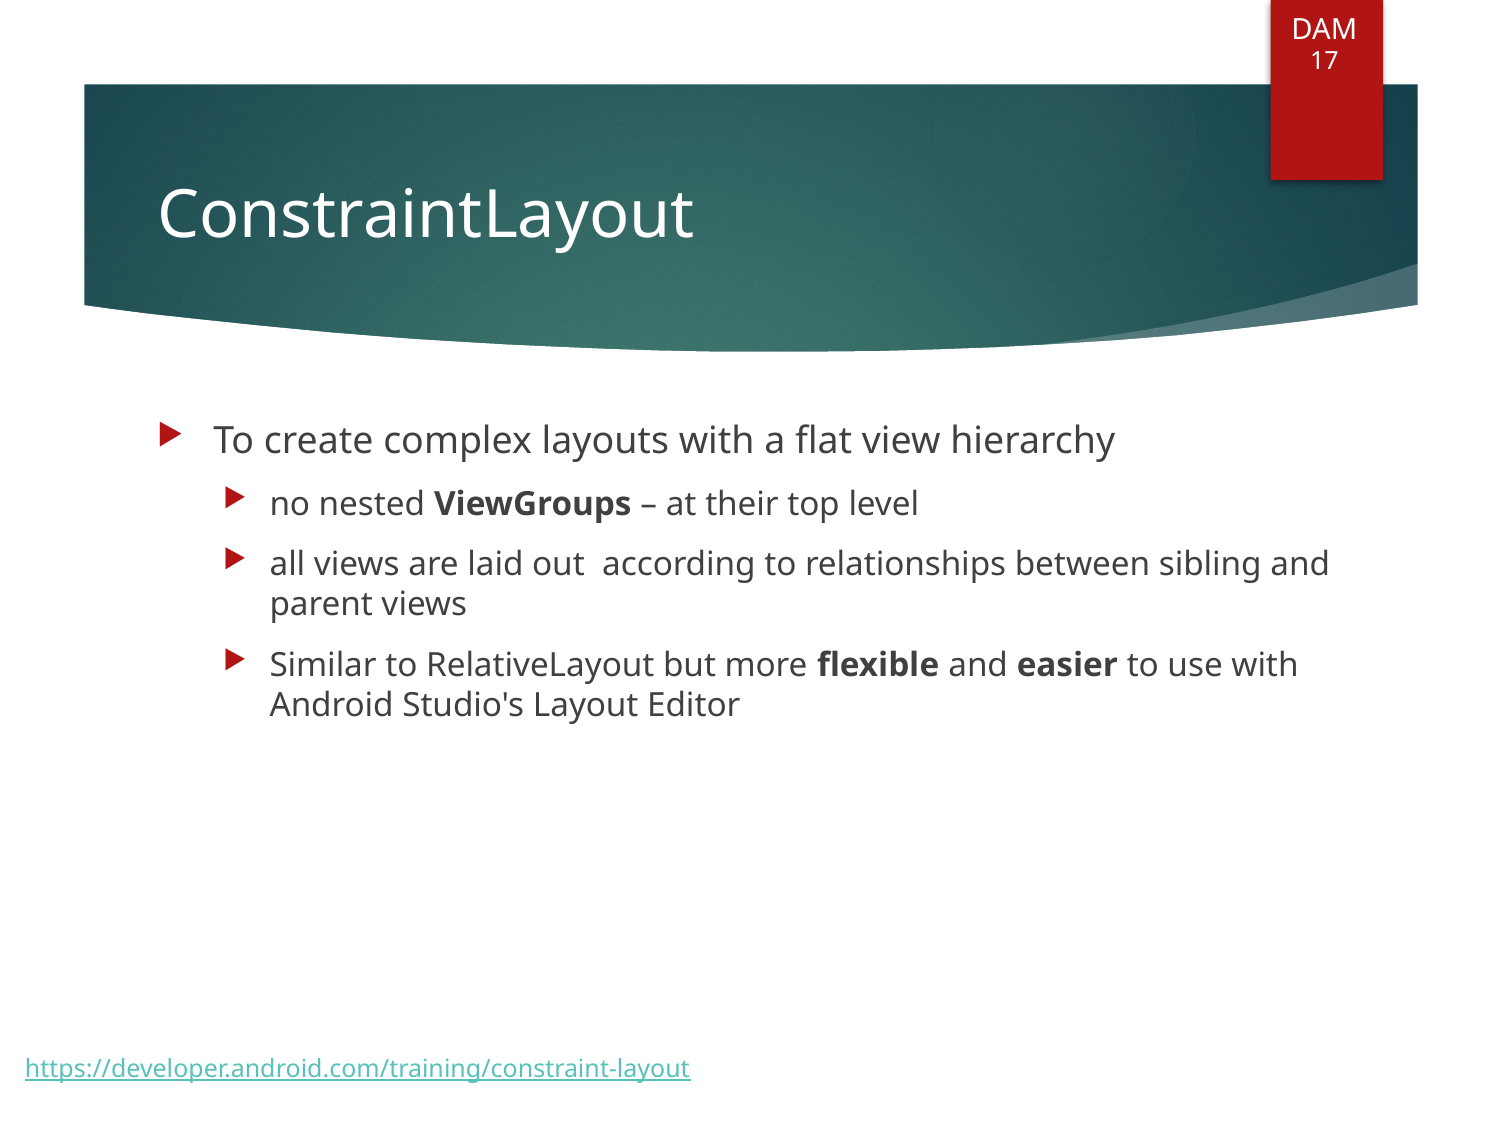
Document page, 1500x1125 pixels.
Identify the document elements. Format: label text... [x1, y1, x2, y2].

title ConstraintLayout [142, 152, 1183, 269]
slide_number DAM 17 [1259, 1, 1390, 87]
list To create complex layouts with a flat view hierarchy no nested ViewGroups – at their top level all views are laid out according to relationships between sibling and parent views Similar to RelativeLayout but more flexible and easier to use with Android Studio's Layout Editor [142, 408, 1379, 988]
text_box https://developer.android.com/training/constraint-layout [10, 1044, 1379, 1094]
